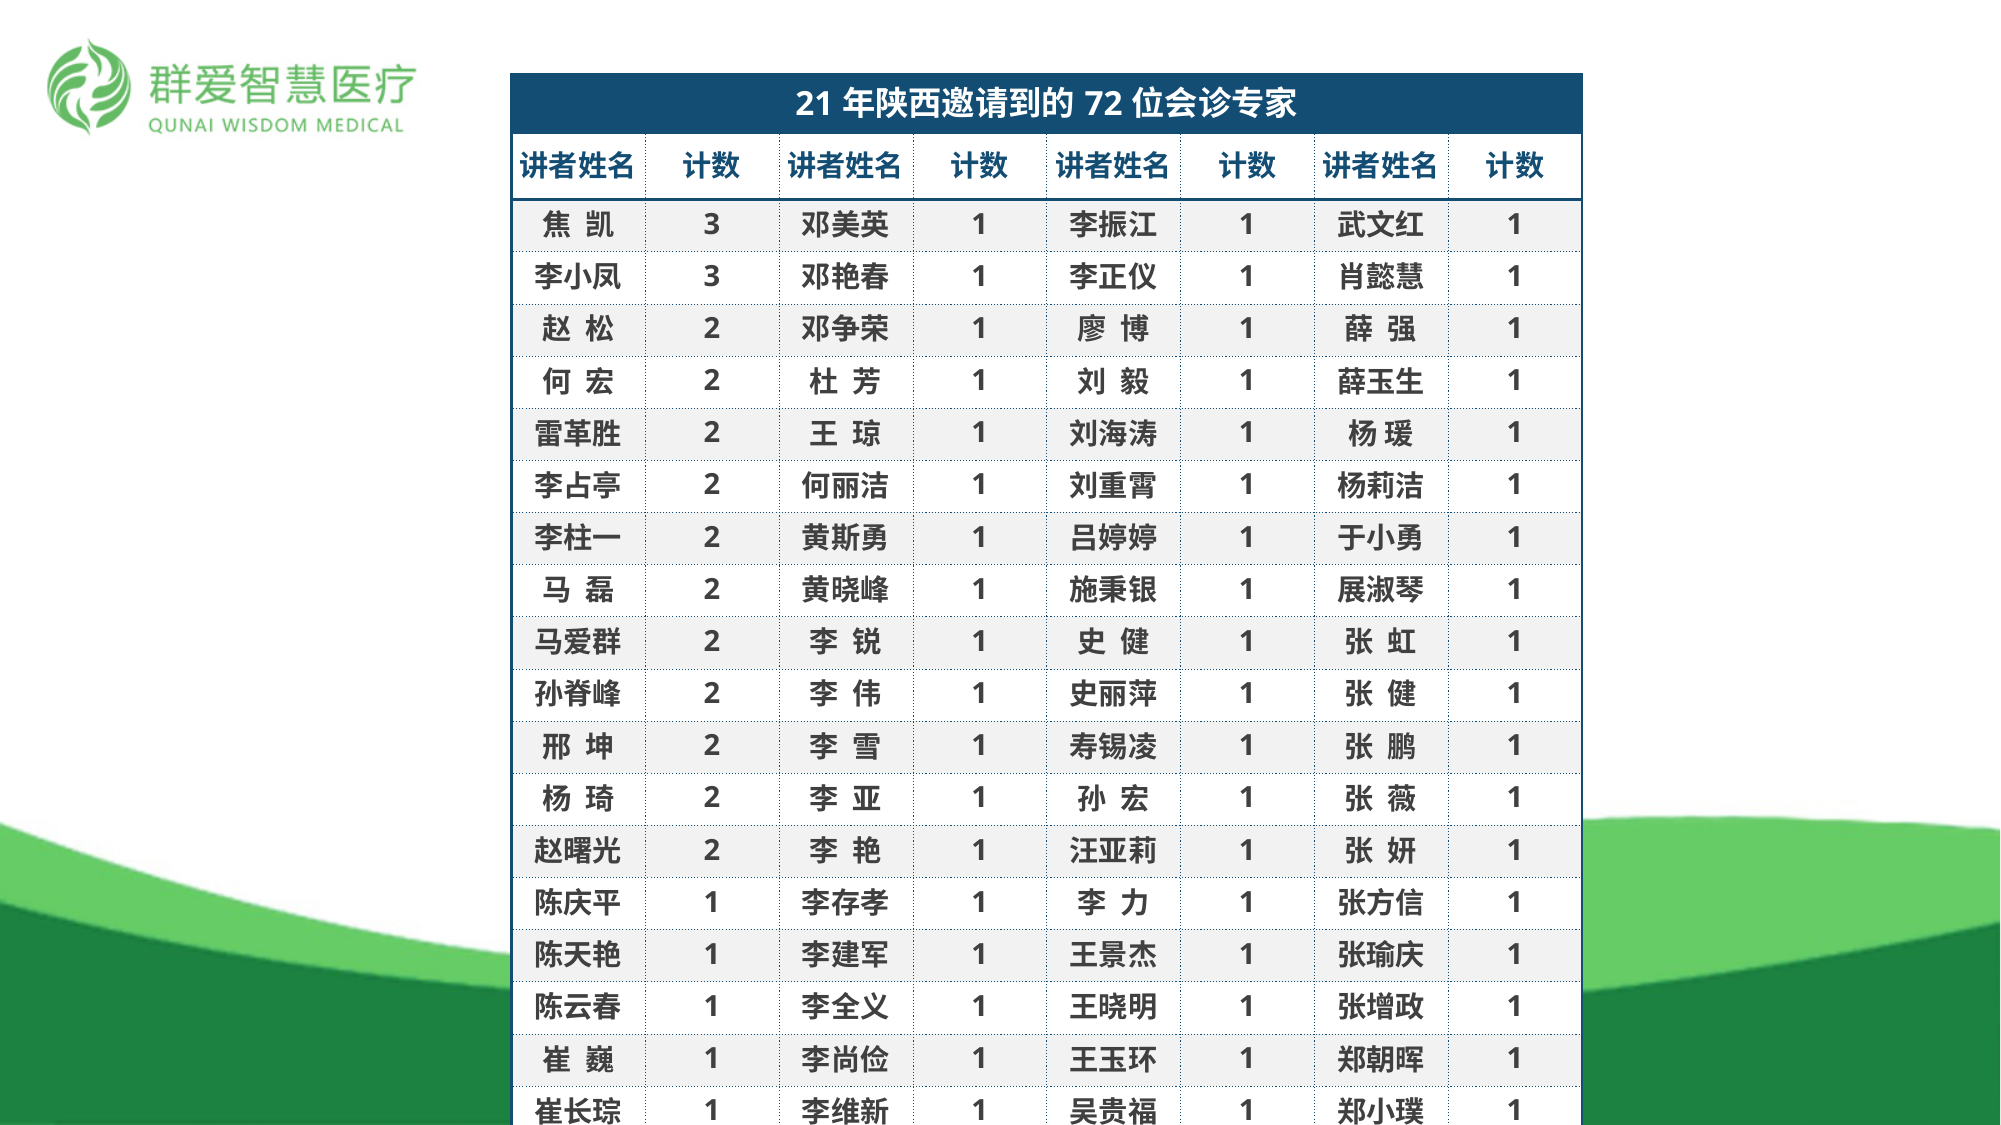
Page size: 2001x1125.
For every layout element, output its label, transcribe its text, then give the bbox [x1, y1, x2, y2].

table_cell 1 [645, 929, 779, 982]
table_cell 1 [913, 304, 1047, 356]
table_cell 展淑琴 [1314, 564, 1448, 617]
table_cell 1 [645, 877, 779, 929]
table_cell 焦 凯 [513, 201, 645, 252]
table_cell 1 [913, 252, 1047, 304]
table_cell 薛 强 [1314, 304, 1448, 356]
table_cell 李柱一 [513, 512, 645, 564]
table_cell 1 [645, 1086, 779, 1125]
table_cell 赵曙光 [513, 825, 645, 877]
table_cell 崔长琮 [513, 1086, 645, 1125]
table_cell 讲者姓名 [513, 134, 645, 198]
table_cell 刘 毅 [1047, 356, 1180, 408]
table_cell 杨 瑗 [1314, 408, 1448, 460]
table_cell 1 [913, 356, 1047, 408]
table_cell 于小勇 [1314, 512, 1448, 564]
table_cell 郑小璞 [1314, 1086, 1448, 1125]
table_cell 何 宏 [513, 356, 645, 408]
table_cell 计数 [645, 134, 779, 198]
table_cell 施秉银 [1047, 564, 1180, 617]
table_cell 1 [1448, 304, 1581, 356]
table_cell 3 [645, 252, 779, 304]
table_cell 郑朝晖 [1314, 1034, 1448, 1086]
table_cell 杜 芳 [779, 356, 913, 408]
table_cell 1 [913, 669, 1047, 721]
table_cell 1 [1448, 877, 1581, 929]
table_cell 讲者姓名 [1047, 134, 1180, 198]
table_cell 杨 琦 [513, 773, 645, 825]
table_cell 1 [1180, 877, 1314, 929]
table_cell 2 [645, 564, 779, 617]
table_cell 崔 巍 [513, 1034, 645, 1086]
table_cell 吴贵福 [1047, 1086, 1180, 1125]
table_cell 武文红 [1314, 201, 1448, 252]
table_cell 1 [1180, 1034, 1314, 1086]
table_cell 李 锐 [779, 617, 913, 669]
table_cell 1 [1180, 252, 1314, 304]
table_cell 邓艳春 [779, 252, 913, 304]
table_cell 李振江 [1047, 201, 1180, 252]
table_cell 1 [1180, 617, 1314, 669]
table_cell 1 [1448, 356, 1581, 408]
table_cell 寿锡凌 [1047, 721, 1180, 773]
table_cell 李尚俭 [779, 1034, 913, 1086]
table_cell 李建军 [779, 929, 913, 982]
table_cell 1 [913, 460, 1047, 512]
table_cell 计数 [1180, 134, 1314, 198]
table_cell 1 [913, 721, 1047, 773]
table_cell 1 [1448, 564, 1581, 617]
picture [0, 0, 2001, 1125]
table_cell 张 健 [1314, 669, 1448, 721]
table_cell 1 [1448, 617, 1581, 669]
table_cell 李 雪 [779, 721, 913, 773]
table_cell 1 [1448, 1086, 1581, 1125]
table_cell 史丽萍 [1047, 669, 1180, 721]
table_cell 1 [913, 201, 1047, 252]
table_cell 张 虹 [1314, 617, 1448, 669]
table_cell 黄晓峰 [779, 564, 913, 617]
table_cell 李小凤 [513, 252, 645, 304]
table_cell 刘重霄 [1047, 460, 1180, 512]
table_cell 3 [645, 201, 779, 252]
table_cell 王 琼 [779, 408, 913, 460]
table_cell 1 [645, 982, 779, 1034]
table_cell 1 [1180, 929, 1314, 982]
table_cell 1 [1180, 201, 1314, 252]
table_cell 张 鹏 [1314, 721, 1448, 773]
table_cell 邢 坤 [513, 721, 645, 773]
table_cell 讲者姓名 [1314, 134, 1448, 198]
table_cell 计数 [1448, 134, 1581, 198]
table_cell 计数 [913, 134, 1047, 198]
table_cell 1 [913, 1086, 1047, 1125]
table_cell 1 [913, 408, 1047, 460]
table_cell 肖懿慧 [1314, 252, 1448, 304]
table_cell 1 [1448, 252, 1581, 304]
table_cell 1 [1180, 304, 1314, 356]
table_cell 1 [1448, 512, 1581, 564]
table_cell 史 健 [1047, 617, 1180, 669]
table_cell 马 磊 [513, 564, 645, 617]
table_cell 1 [1448, 982, 1581, 1034]
table_cell 1 [645, 1034, 779, 1086]
table_cell 邓争荣 [779, 304, 913, 356]
table_cell 1 [1448, 460, 1581, 512]
table_cell 吕婷婷 [1047, 512, 1180, 564]
table_cell 何丽洁 [779, 460, 913, 512]
table_cell 1 [1180, 460, 1314, 512]
table_cell 1 [1180, 356, 1314, 408]
table_cell 1 [1448, 825, 1581, 877]
table_cell 李 力 [1047, 877, 1180, 929]
table_cell 汪亚莉 [1047, 825, 1180, 877]
table_cell 李全义 [779, 982, 913, 1034]
table_cell 2 [645, 304, 779, 356]
table_cell 廖 博 [1047, 304, 1180, 356]
table_cell 1 [913, 512, 1047, 564]
table_cell 陈庆平 [513, 877, 645, 929]
table_cell 赵 松 [513, 304, 645, 356]
table_cell 马爱群 [513, 617, 645, 669]
table_cell 1 [913, 825, 1047, 877]
table_cell 孙 宏 [1047, 773, 1180, 825]
table_cell 张 薇 [1314, 773, 1448, 825]
table_header 21年陕西邀请到的72位会诊专家 [513, 76, 1581, 131]
table_cell 1 [913, 773, 1047, 825]
table_cell 1 [913, 877, 1047, 929]
table_cell 雷革胜 [513, 408, 645, 460]
table_cell 1 [1180, 564, 1314, 617]
table_cell 李 艳 [779, 825, 913, 877]
table_cell 2 [645, 460, 779, 512]
table_cell 王玉环 [1047, 1034, 1180, 1086]
table_cell 黄斯勇 [779, 512, 913, 564]
table_cell 李维新 [779, 1086, 913, 1125]
table_cell 1 [1448, 408, 1581, 460]
table_cell 李占亭 [513, 460, 645, 512]
table_cell 1 [1448, 1034, 1581, 1086]
table_cell 1 [1448, 669, 1581, 721]
table_cell 1 [1448, 201, 1581, 252]
table_cell 1 [1180, 512, 1314, 564]
table_cell 2 [645, 721, 779, 773]
table_cell 1 [1180, 825, 1314, 877]
table_cell 1 [913, 929, 1047, 982]
table_cell 1 [913, 617, 1047, 669]
table_cell 1 [1448, 773, 1581, 825]
table_cell 1 [1180, 721, 1314, 773]
table_cell 王景杰 [1047, 929, 1180, 982]
table_cell 1 [913, 1034, 1047, 1086]
table_cell 张瑜庆 [1314, 929, 1448, 982]
table_cell 1 [1180, 773, 1314, 825]
table_cell 张 妍 [1314, 825, 1448, 877]
table_cell 1 [913, 982, 1047, 1034]
table_cell 王晓明 [1047, 982, 1180, 1034]
table_cell 1 [1448, 721, 1581, 773]
table_cell 孙脊峰 [513, 669, 645, 721]
table_cell 讲者姓名 [779, 134, 913, 198]
table_cell 1 [1180, 982, 1314, 1034]
table_cell 2 [645, 669, 779, 721]
table_cell 2 [645, 512, 779, 564]
table_cell 杨莉洁 [1314, 460, 1448, 512]
table_cell 薛玉生 [1314, 356, 1448, 408]
table_cell 张增政 [1314, 982, 1448, 1034]
table_cell 2 [645, 773, 779, 825]
table_cell 邓美英 [779, 201, 913, 252]
table_cell 2 [645, 408, 779, 460]
table_cell 1 [1180, 408, 1314, 460]
table_cell 刘海涛 [1047, 408, 1180, 460]
table_cell 2 [645, 825, 779, 877]
table_cell 2 [645, 617, 779, 669]
table_cell 1 [1180, 1086, 1314, 1125]
table_cell 李存孝 [779, 877, 913, 929]
table_cell 1 [913, 564, 1047, 617]
table_cell 1 [1180, 669, 1314, 721]
table_cell 1 [1448, 929, 1581, 982]
table_cell 2 [645, 356, 779, 408]
table_cell 李 亚 [779, 773, 913, 825]
table_cell 陈天艳 [513, 929, 645, 982]
table_cell 陈云春 [513, 982, 645, 1034]
table_cell 李正仪 [1047, 252, 1180, 304]
table_cell 张方信 [1314, 877, 1448, 929]
table_cell 李 伟 [779, 669, 913, 721]
